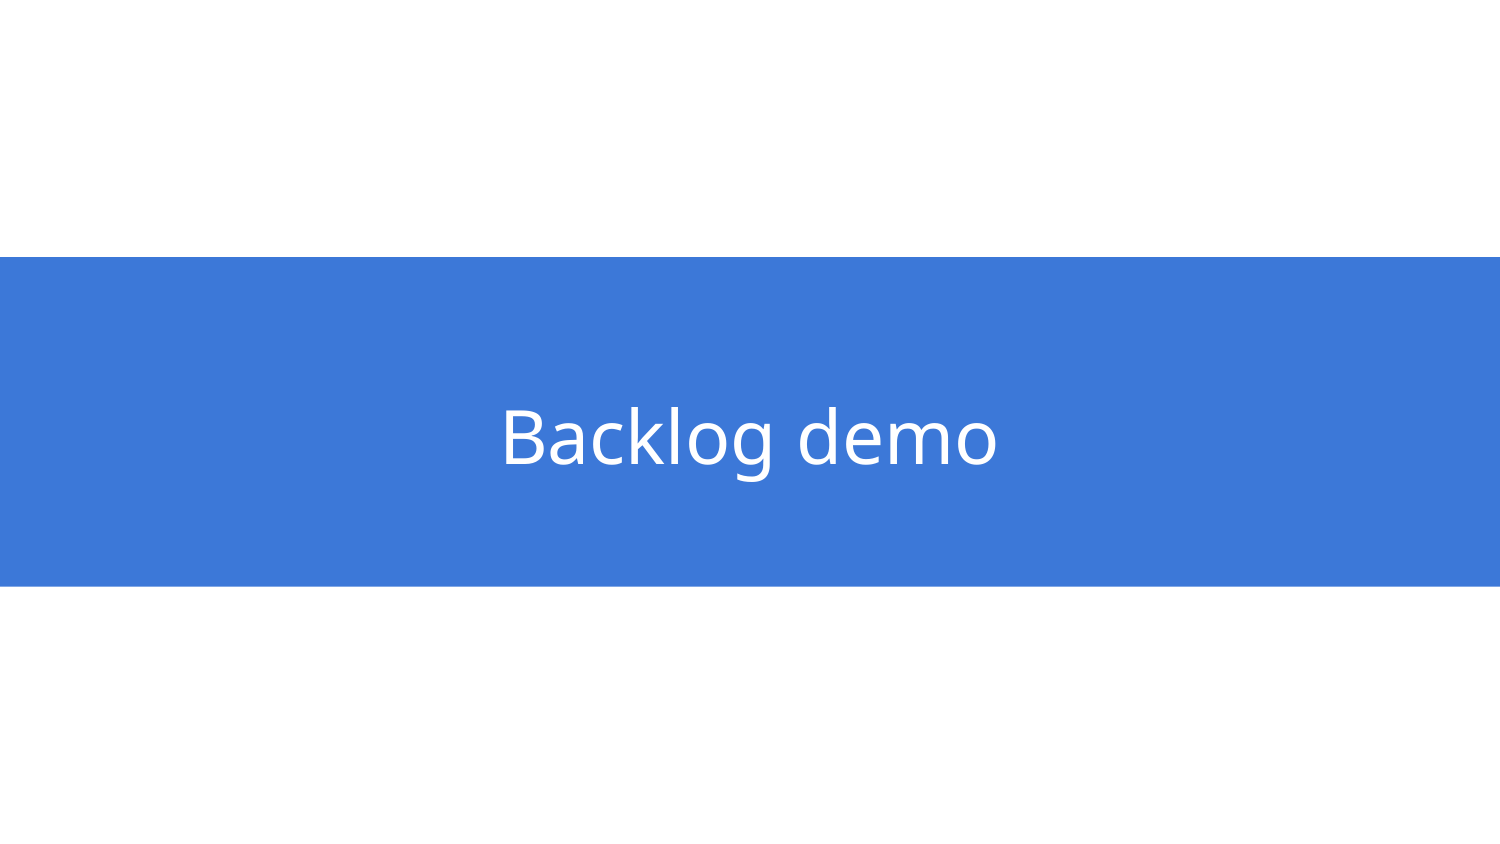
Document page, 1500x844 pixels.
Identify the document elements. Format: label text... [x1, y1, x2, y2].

title Backlog demo [70, 309, 1430, 559]
